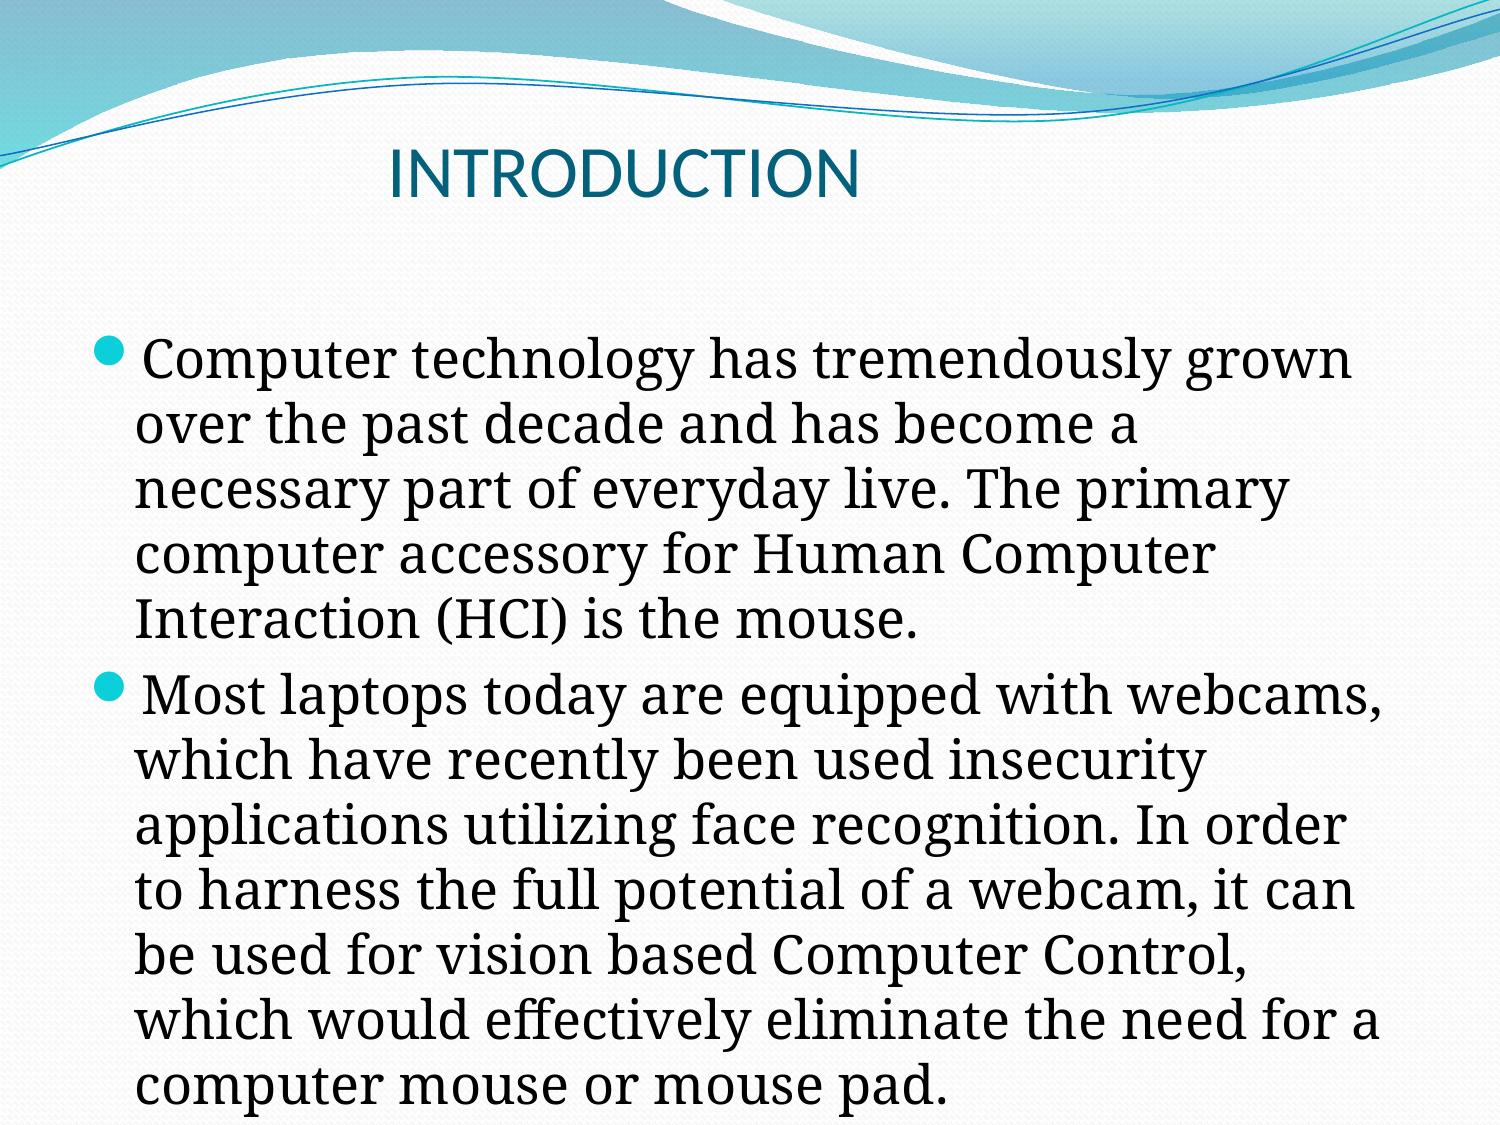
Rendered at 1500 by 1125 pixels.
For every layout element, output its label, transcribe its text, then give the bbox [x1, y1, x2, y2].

title INTRODUCTION [387, 115, 1425, 213]
list Computer technology has tremendously grown over the past decade and has become a necessary part of everyday live. The primary computer accessory for Human Computer Interaction (HCI) is the mouse. Most laptops today are equipped with webcams, which have recently been used insecurity applications utilizing face recognition. In order to harness the full potential of a webcam, it can be used for vision based Computer Control, which would effectively eliminate the need for a computer mouse or mouse pad. [75, 317, 1425, 1038]
